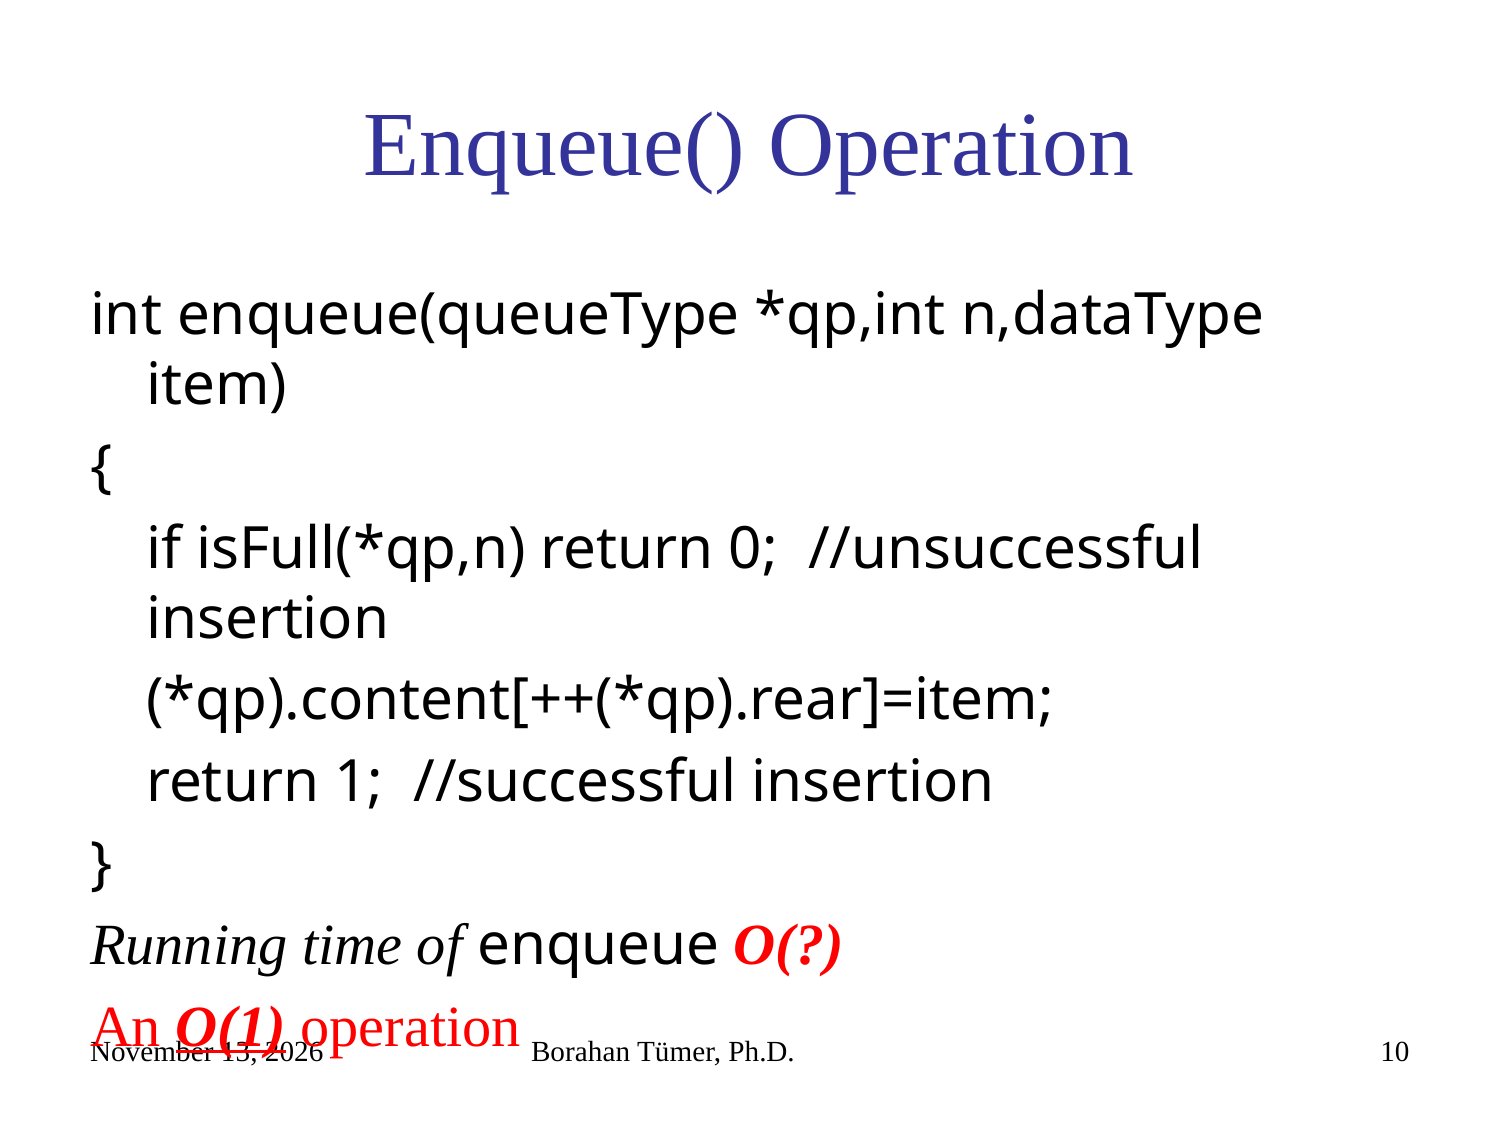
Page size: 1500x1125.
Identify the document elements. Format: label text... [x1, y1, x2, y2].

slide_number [75, 1024, 425, 1103]
slide_number 10 [1074, 1024, 1425, 1103]
title Enqueue() Operation [75, 45, 1425, 233]
list int enqueue(queueType *qp,int n,dataType item) { if isFull(*qp,n) return 0; //unsuccessful insertion (*qp).content[++(*qp).rear]=item; return 1; //successful insertion } Running time of enqueue O(?) An O(1) operation [75, 268, 1436, 1012]
footer Borahan Tümer, Ph.D. [512, 1024, 988, 1103]
